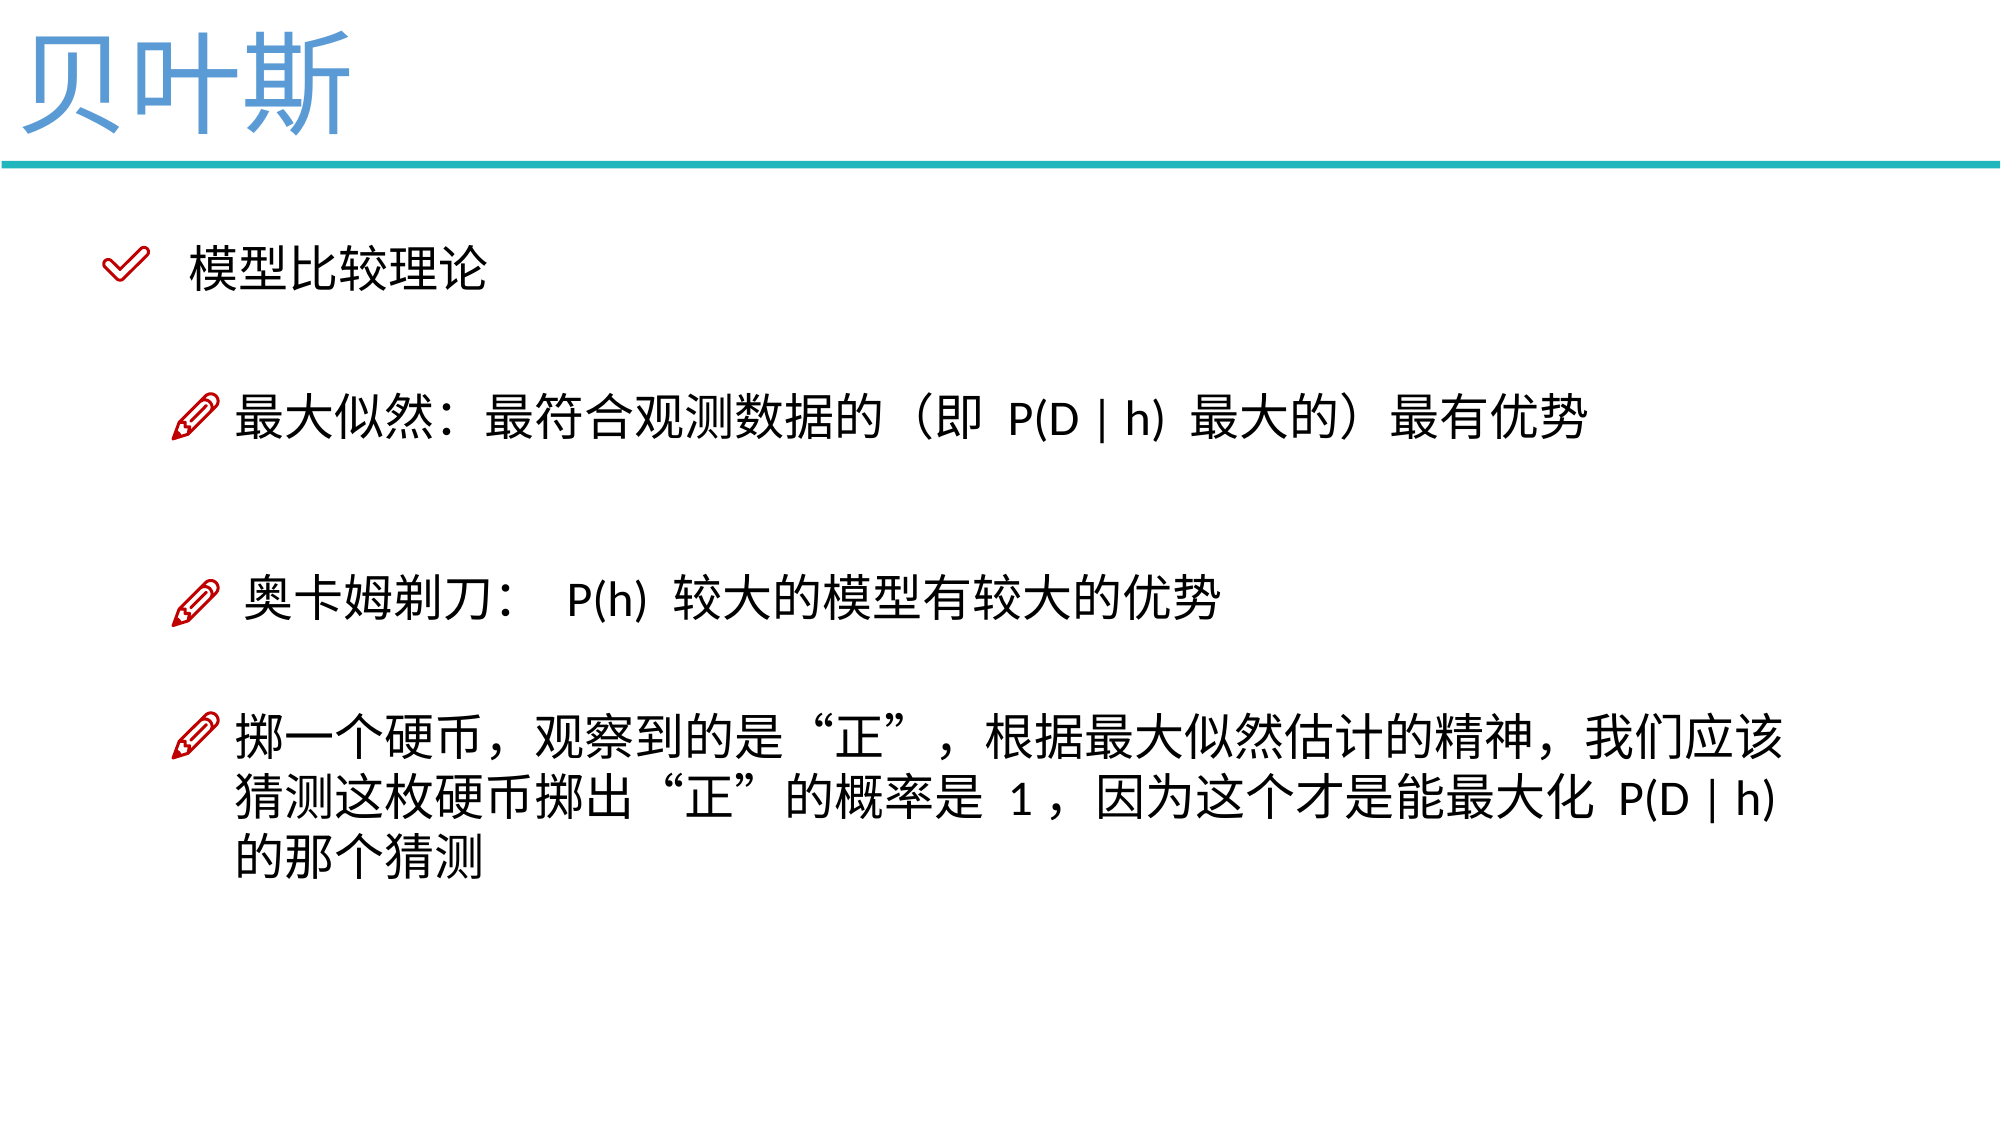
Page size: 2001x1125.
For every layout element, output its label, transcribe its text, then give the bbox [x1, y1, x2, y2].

text_box [171, 392, 219, 441]
text_box [171, 711, 219, 760]
text_box [171, 579, 220, 627]
text_box 奥卡姆剃刀： P(h) 较大的模型有较大的优势 [228, 558, 1752, 634]
text_box 最大似然：最符合观测数据的（即 P(D | h) 最大的）最有优势 [219, 378, 1833, 454]
text_box 模型比较理论 [173, 229, 504, 305]
text_box 贝叶斯 [1, 5, 370, 156]
text_box [102, 245, 151, 282]
text_box 掷一个硬币，观察到的是“正”，根据最大似然估计的精神，我们应该猜测这枚硬币掷出“正”的概率是 1，因为这个才是能最大化 P(D | h) 的那个猜测 [219, 697, 1833, 1013]
